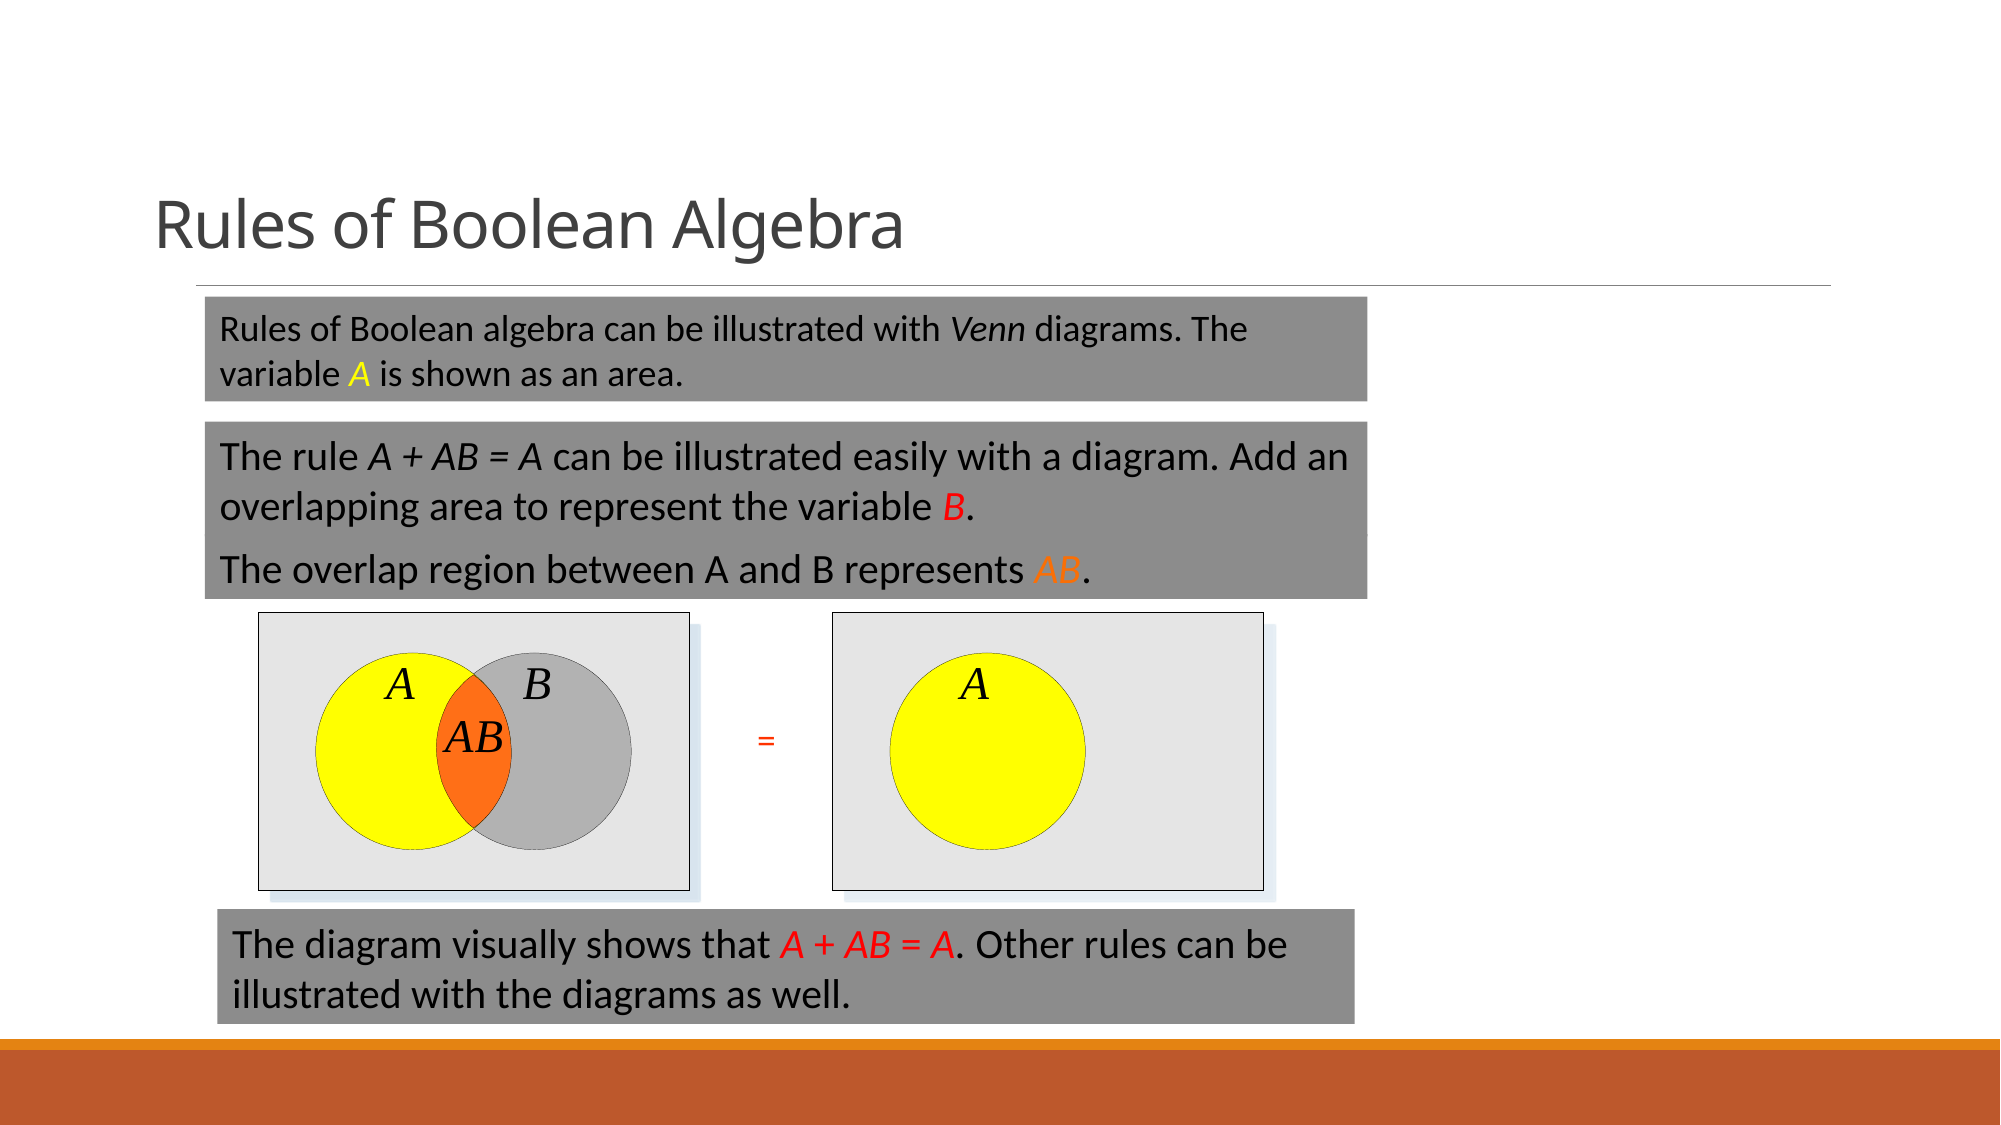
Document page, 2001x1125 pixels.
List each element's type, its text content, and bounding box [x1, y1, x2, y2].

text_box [254, 608, 694, 895]
text_box The overlap region between A and B represents AB. [204, 534, 1368, 599]
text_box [828, 608, 1268, 895]
text_box The diagram visually shows that A + AB = A. Other rules can be illustrated with the diagrams as well. [217, 909, 1355, 1024]
text_box Rules of Boolean algebra can be illustrated with Venn diagrams. The variable A is shown as an area. [204, 296, 1368, 402]
text_box = [742, 709, 818, 769]
title Rules of Boolean Algebra [138, 186, 1789, 270]
text_box The rule A + AB = A can be illustrated easily with a diagram. Add an overlapping area to represent the variable B. [204, 421, 1368, 534]
